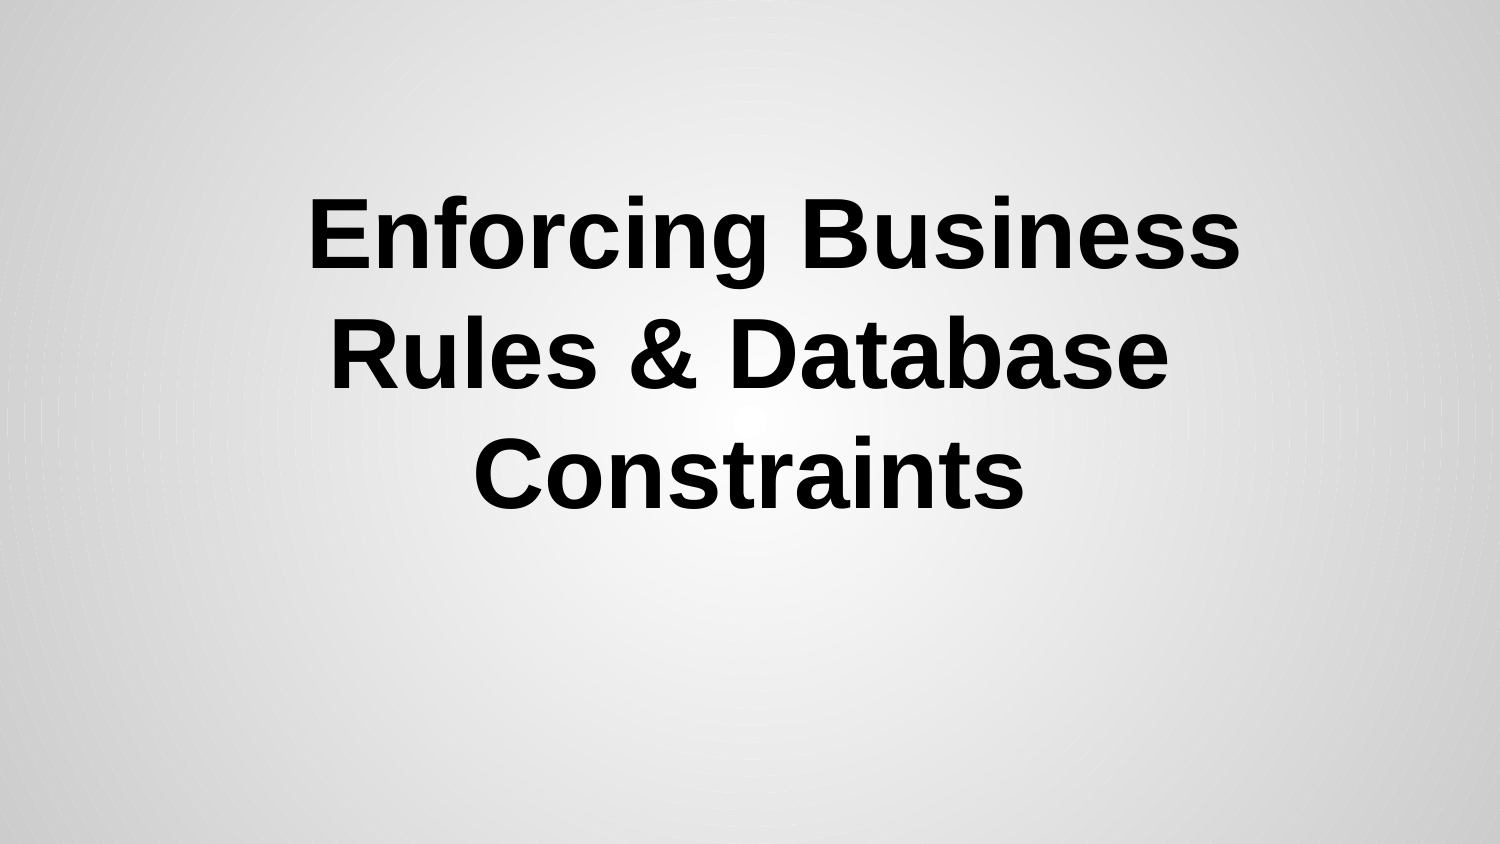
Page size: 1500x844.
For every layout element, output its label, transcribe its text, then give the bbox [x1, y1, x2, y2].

title Enforcing Business Rules & Database Constraints [112, 299, 1388, 544]
